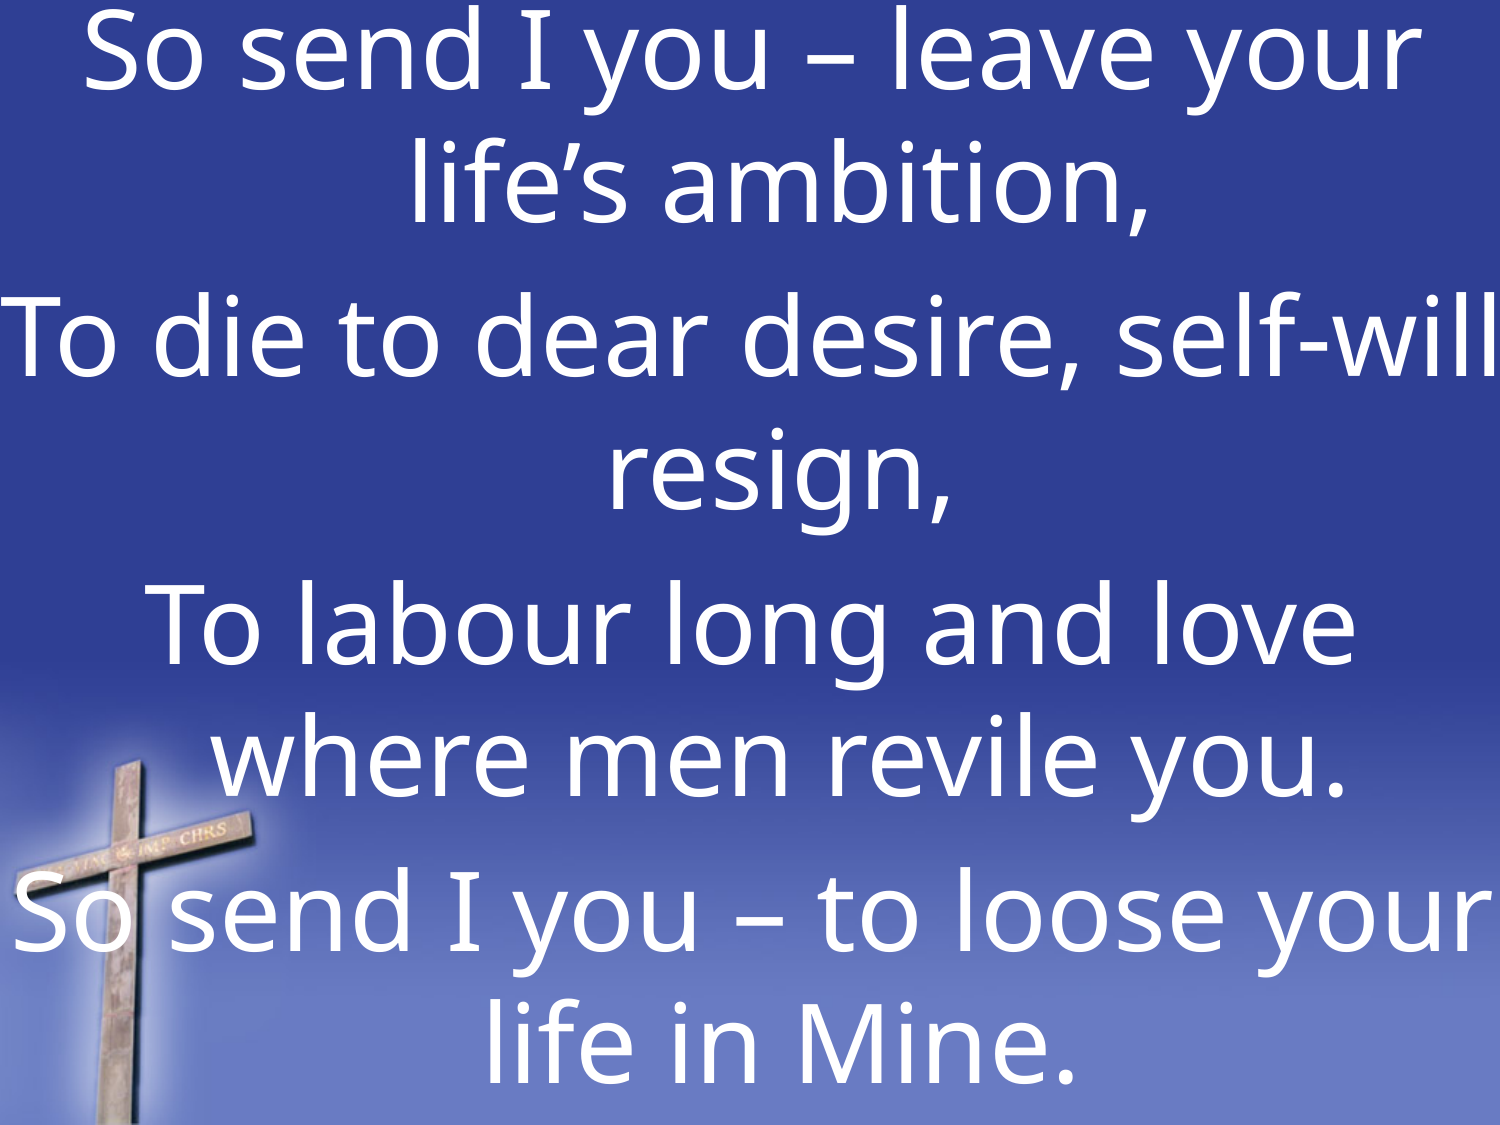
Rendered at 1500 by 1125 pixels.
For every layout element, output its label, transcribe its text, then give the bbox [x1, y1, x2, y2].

list So send I you – leave your life’s ambition, To die to dear desire, self-will resign, To labour long and love where men revile you. So send I you – to loose your life in Mine. [0, 0, 1500, 1125]
